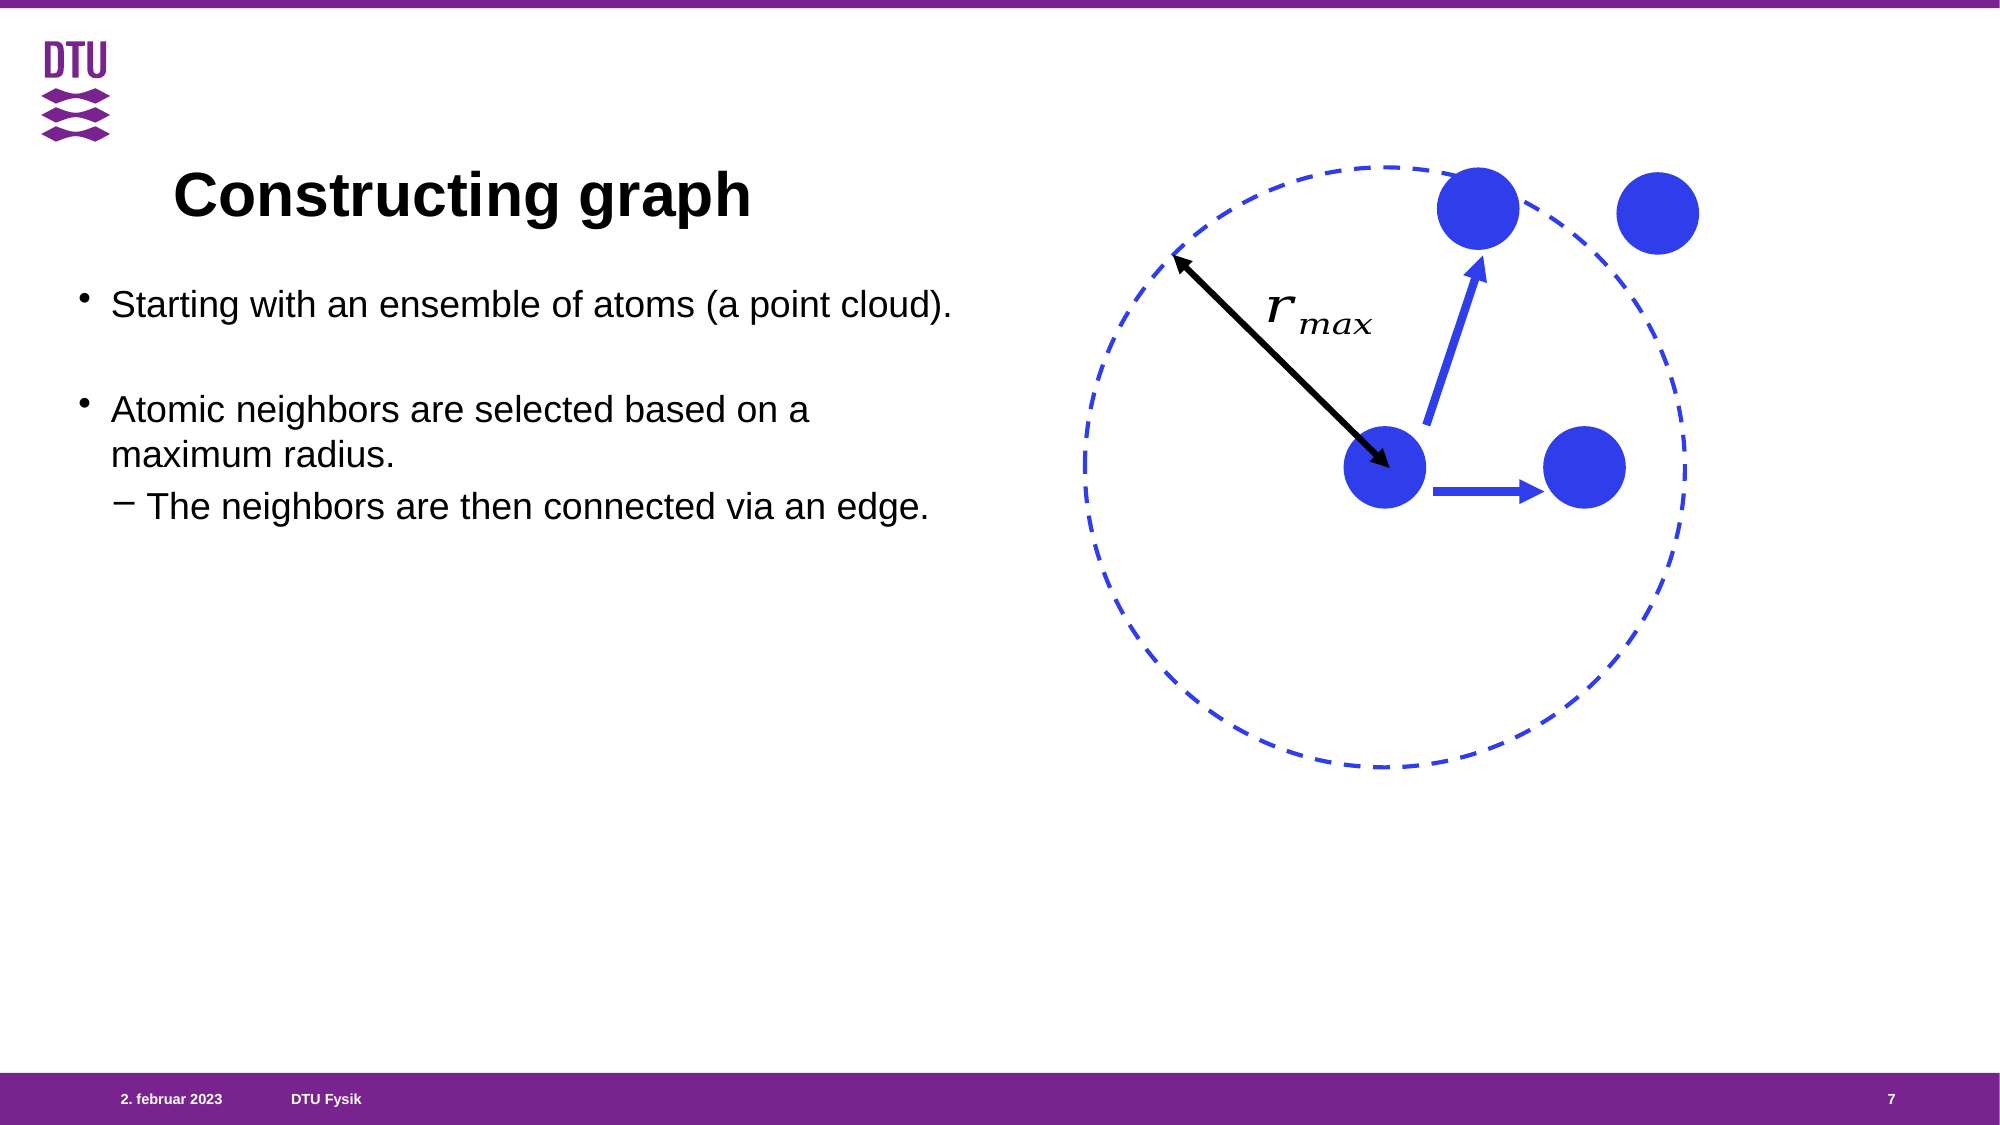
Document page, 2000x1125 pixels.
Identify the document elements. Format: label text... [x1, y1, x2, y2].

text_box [1172, 254, 1390, 469]
text_box [1619, 230, 1696, 255]
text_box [1425, 255, 1484, 426]
text_box Starting with an ensemble of atoms (a point cloud). Atomic neighbors are selected based on a maximum radius. The neighbors are then connected via an edge. [78, 279, 968, 1026]
text_box [1084, 230, 1685, 768]
slide_number 7 [1887, 1073, 1959, 1125]
title Constructing graph [173, 69, 1819, 230]
